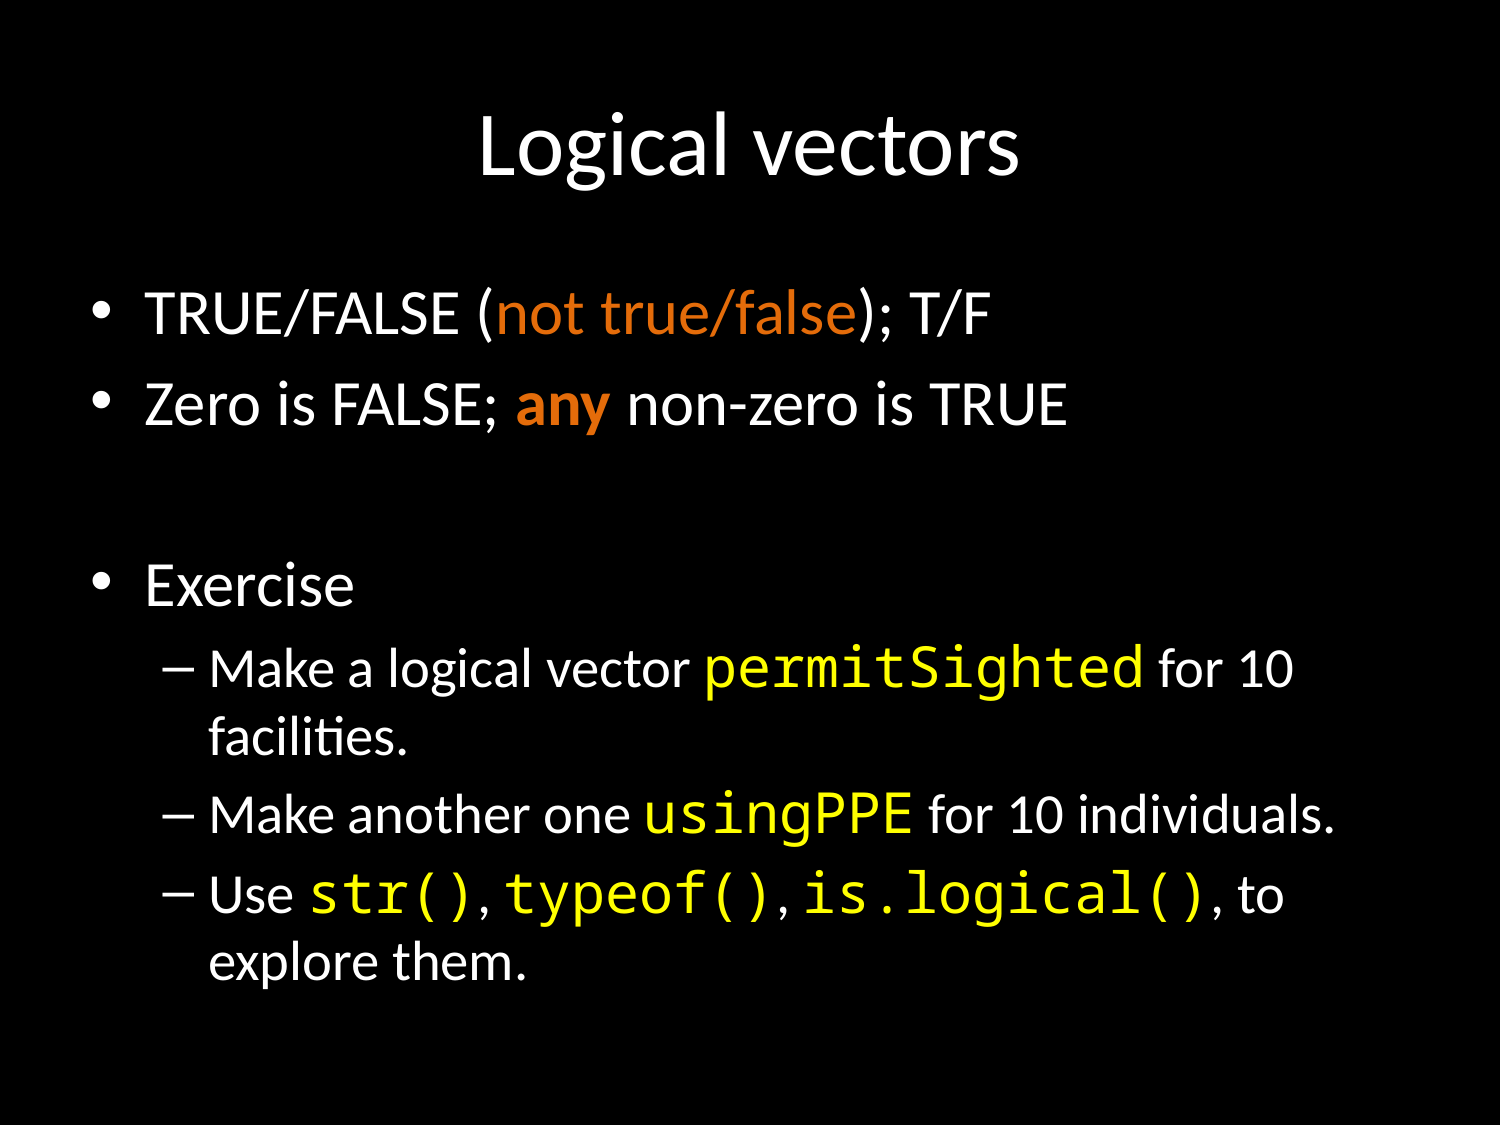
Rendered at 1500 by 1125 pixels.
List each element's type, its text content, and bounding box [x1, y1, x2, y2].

list TRUE/FALSE (not true/false); T/F Zero is FALSE; any non-zero is TRUE Exercise Make a logical vector permitSighted for 10 facilities. Make another one usingPPE for 10 individuals. Use str(), typeof(), is.logical(), to explore them. [75, 262, 1425, 1005]
title Logical vectors [75, 45, 1425, 233]
